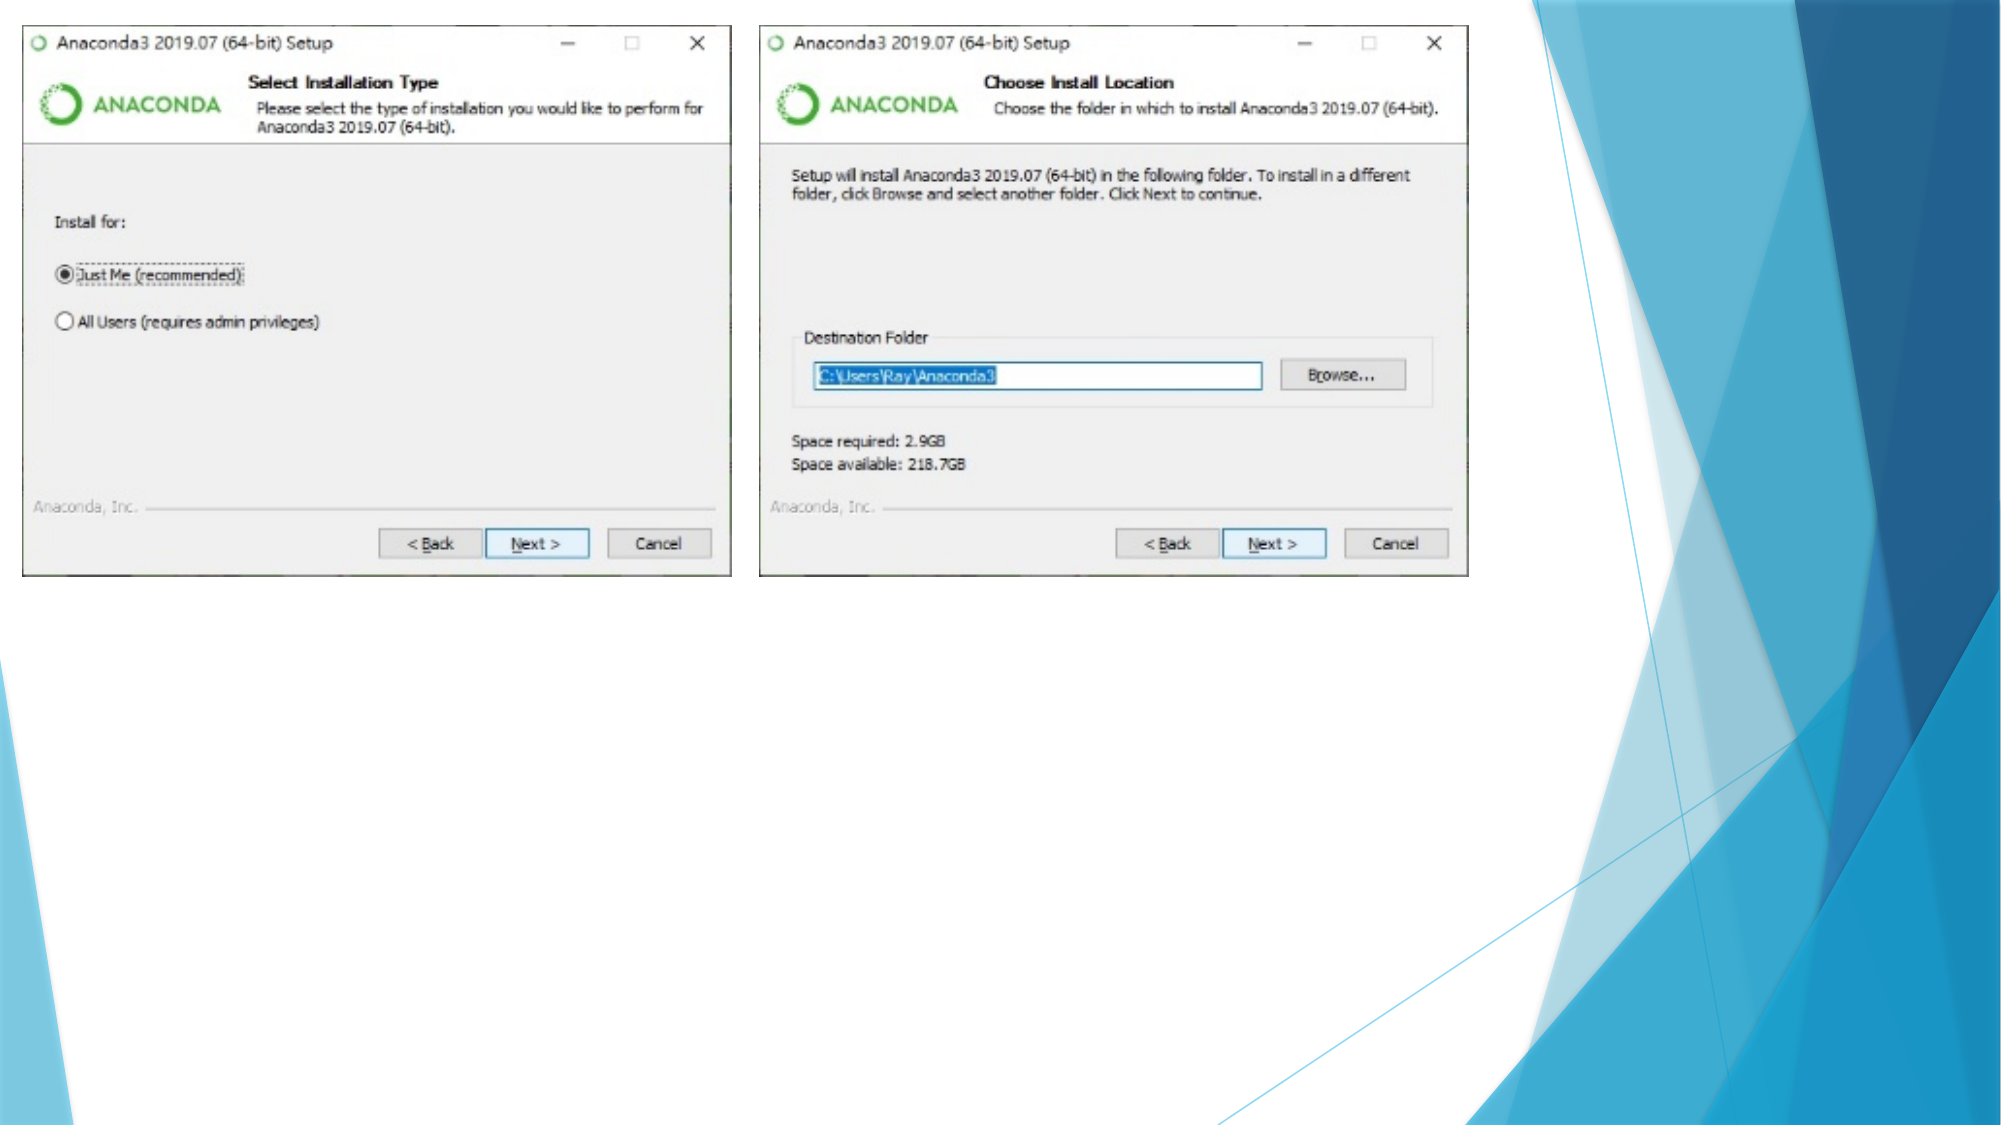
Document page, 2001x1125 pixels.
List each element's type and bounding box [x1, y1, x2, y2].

picture [22, 25, 732, 578]
picture [758, 25, 1469, 578]
